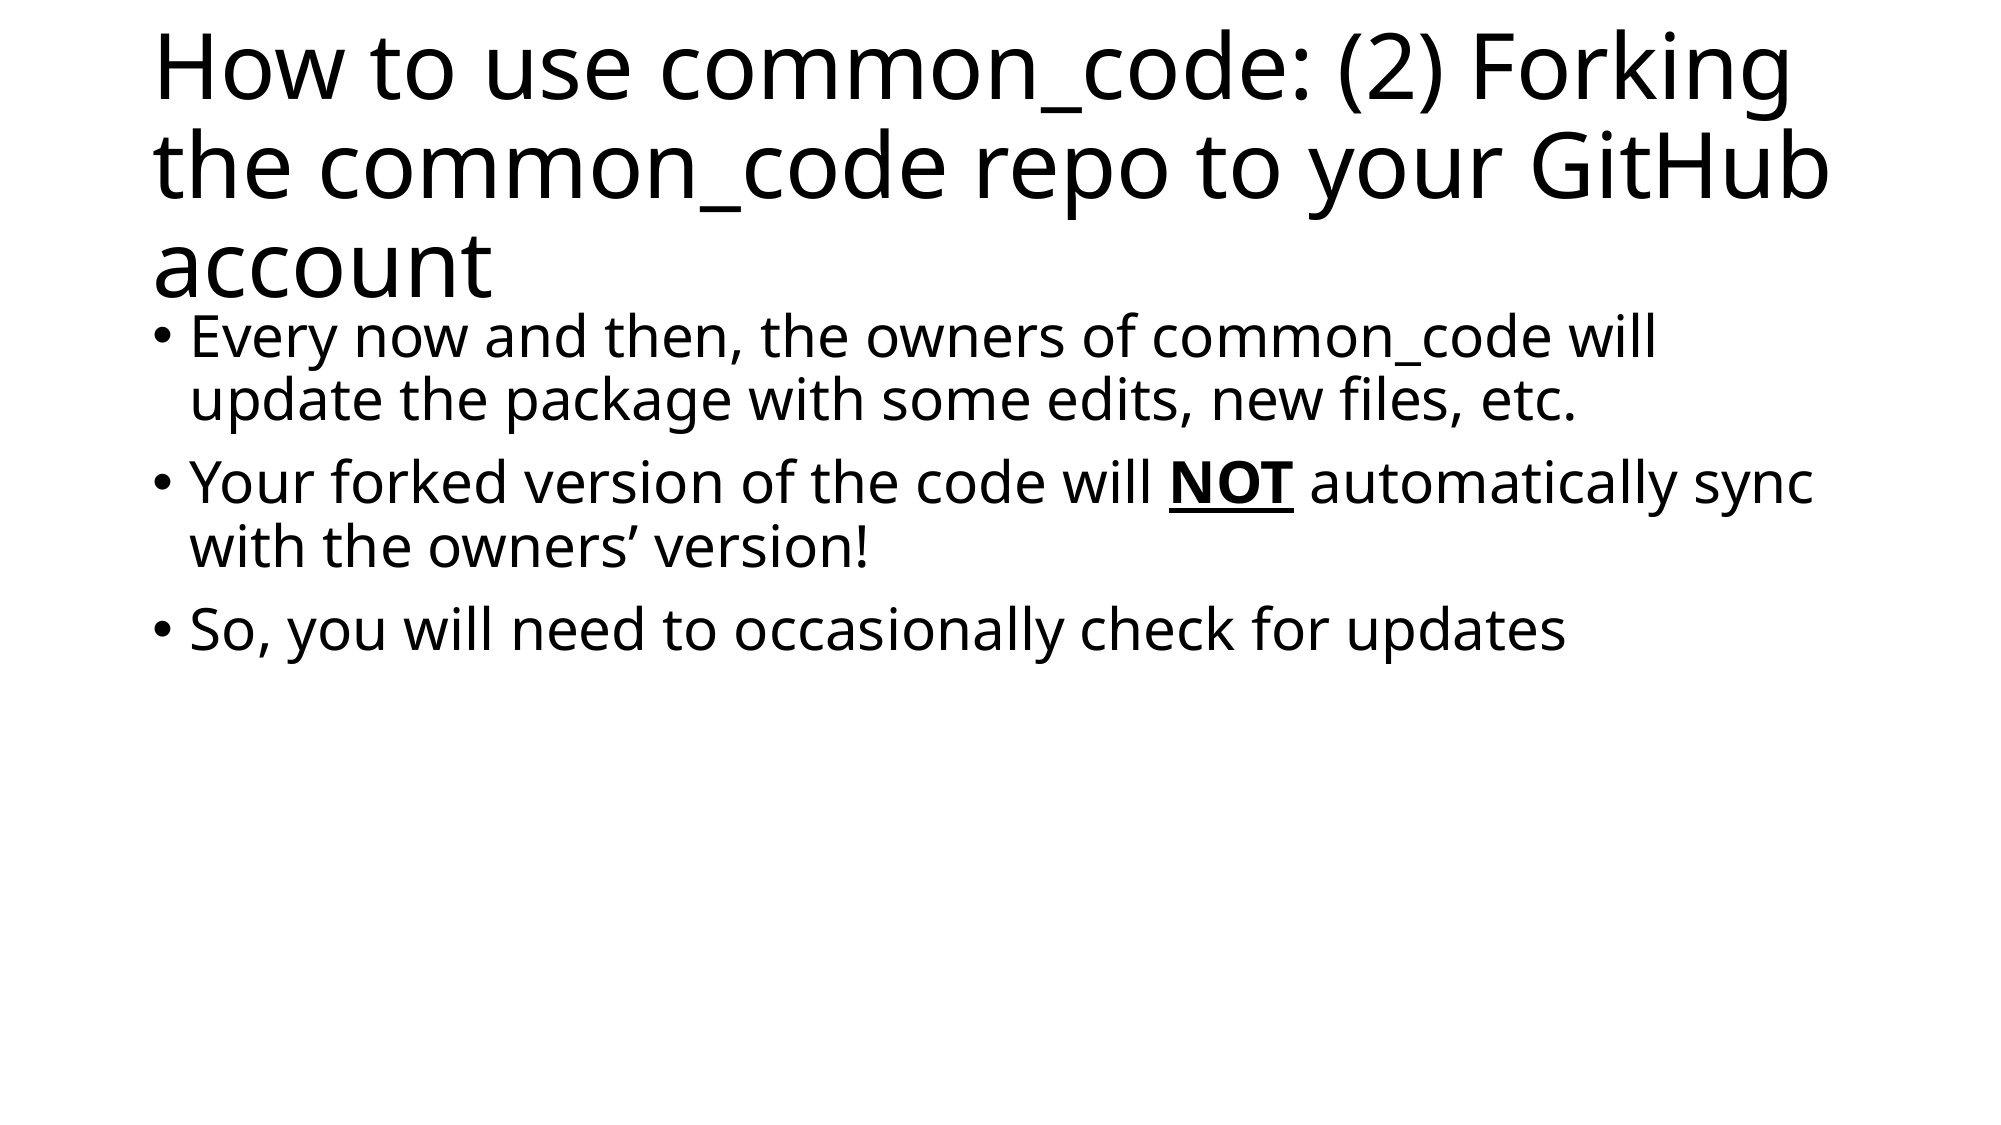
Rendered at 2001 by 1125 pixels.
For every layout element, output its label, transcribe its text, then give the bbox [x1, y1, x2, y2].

list Every now and then, the owners of common_code will update the package with some edits, new files, etc. Your forked version of the code will NOT automatically sync with the owners’ version! So, you will need to occasionally check for updates [137, 299, 1863, 1014]
title How to use common_code: (2) Forking the common_code repo to your GitHub account [137, 59, 1863, 278]
